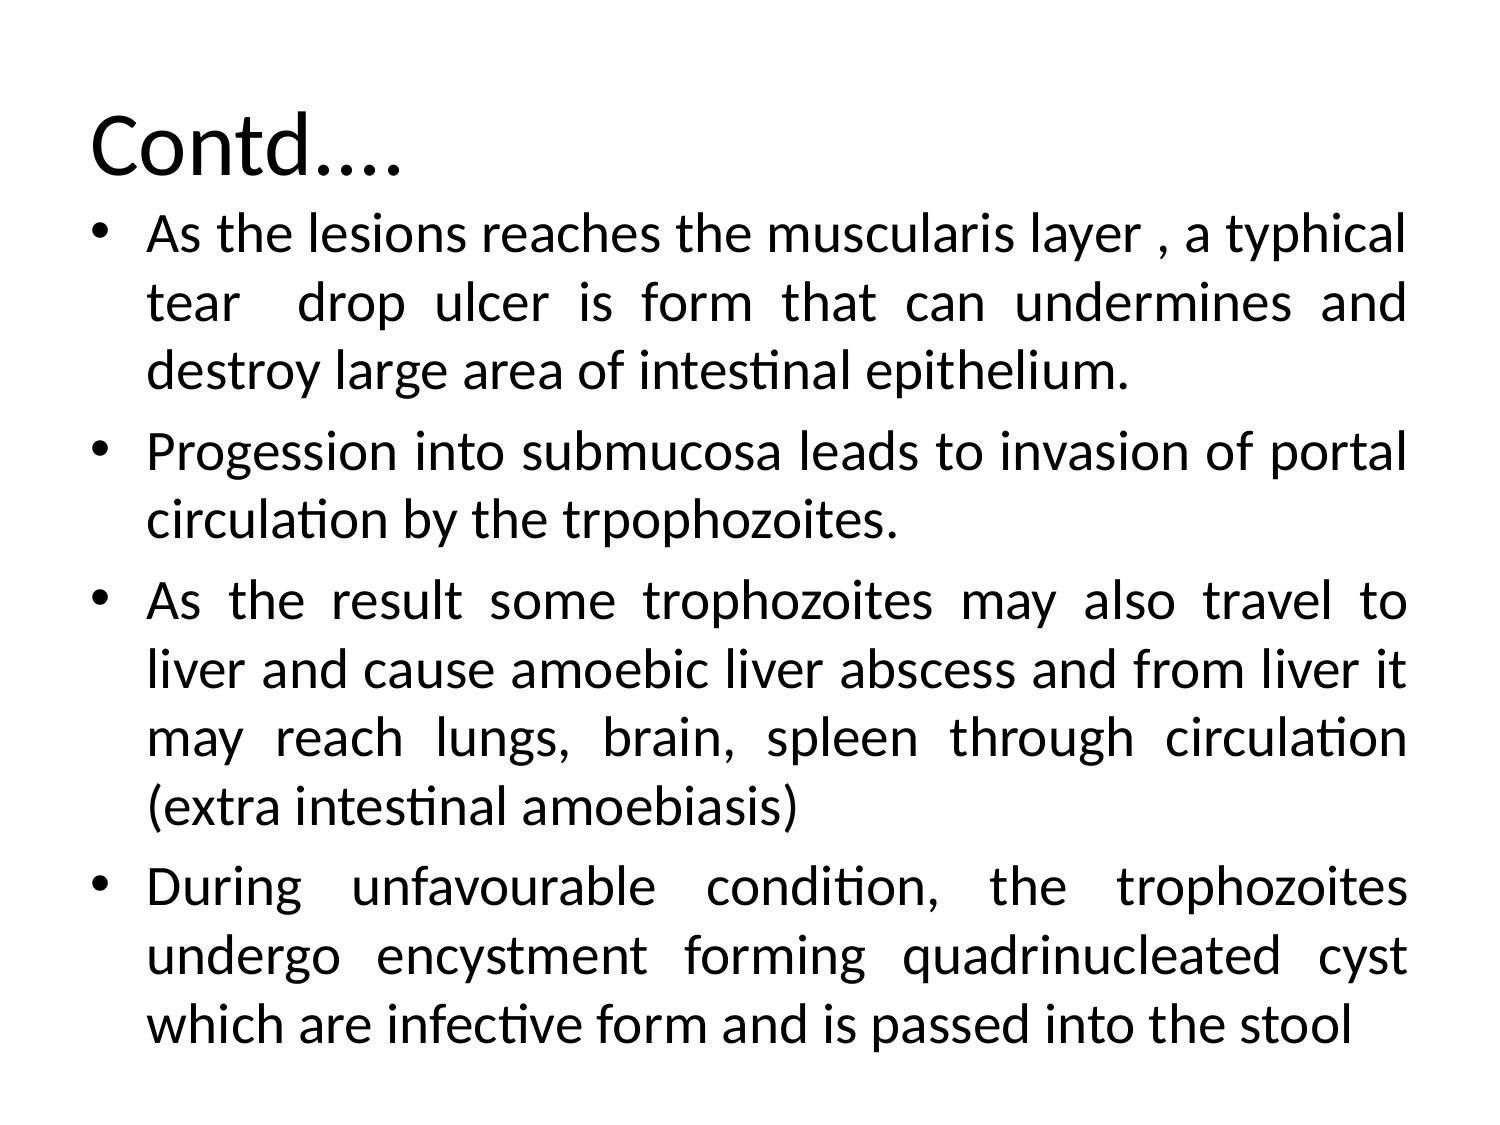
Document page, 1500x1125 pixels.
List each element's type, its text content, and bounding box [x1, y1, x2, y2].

title Contd.... [75, 45, 1425, 187]
list As the lesions reaches the muscularis layer , a typhical tear drop ulcer is form that can undermines and destroy large area of intestinal epithelium. Progession into submucosa leads to invasion of portal circulation by the trpophozoites. As the result some trophozoites may also travel to liver and cause amoebic liver abscess and from liver it may reach lungs, brain, spleen through circulation (extra intestinal amoebiasis) During unfavourable condition, the trophozoites undergo encystment forming quadrinucleated cyst which are infective form and is passed into the stool [75, 187, 1425, 1075]
